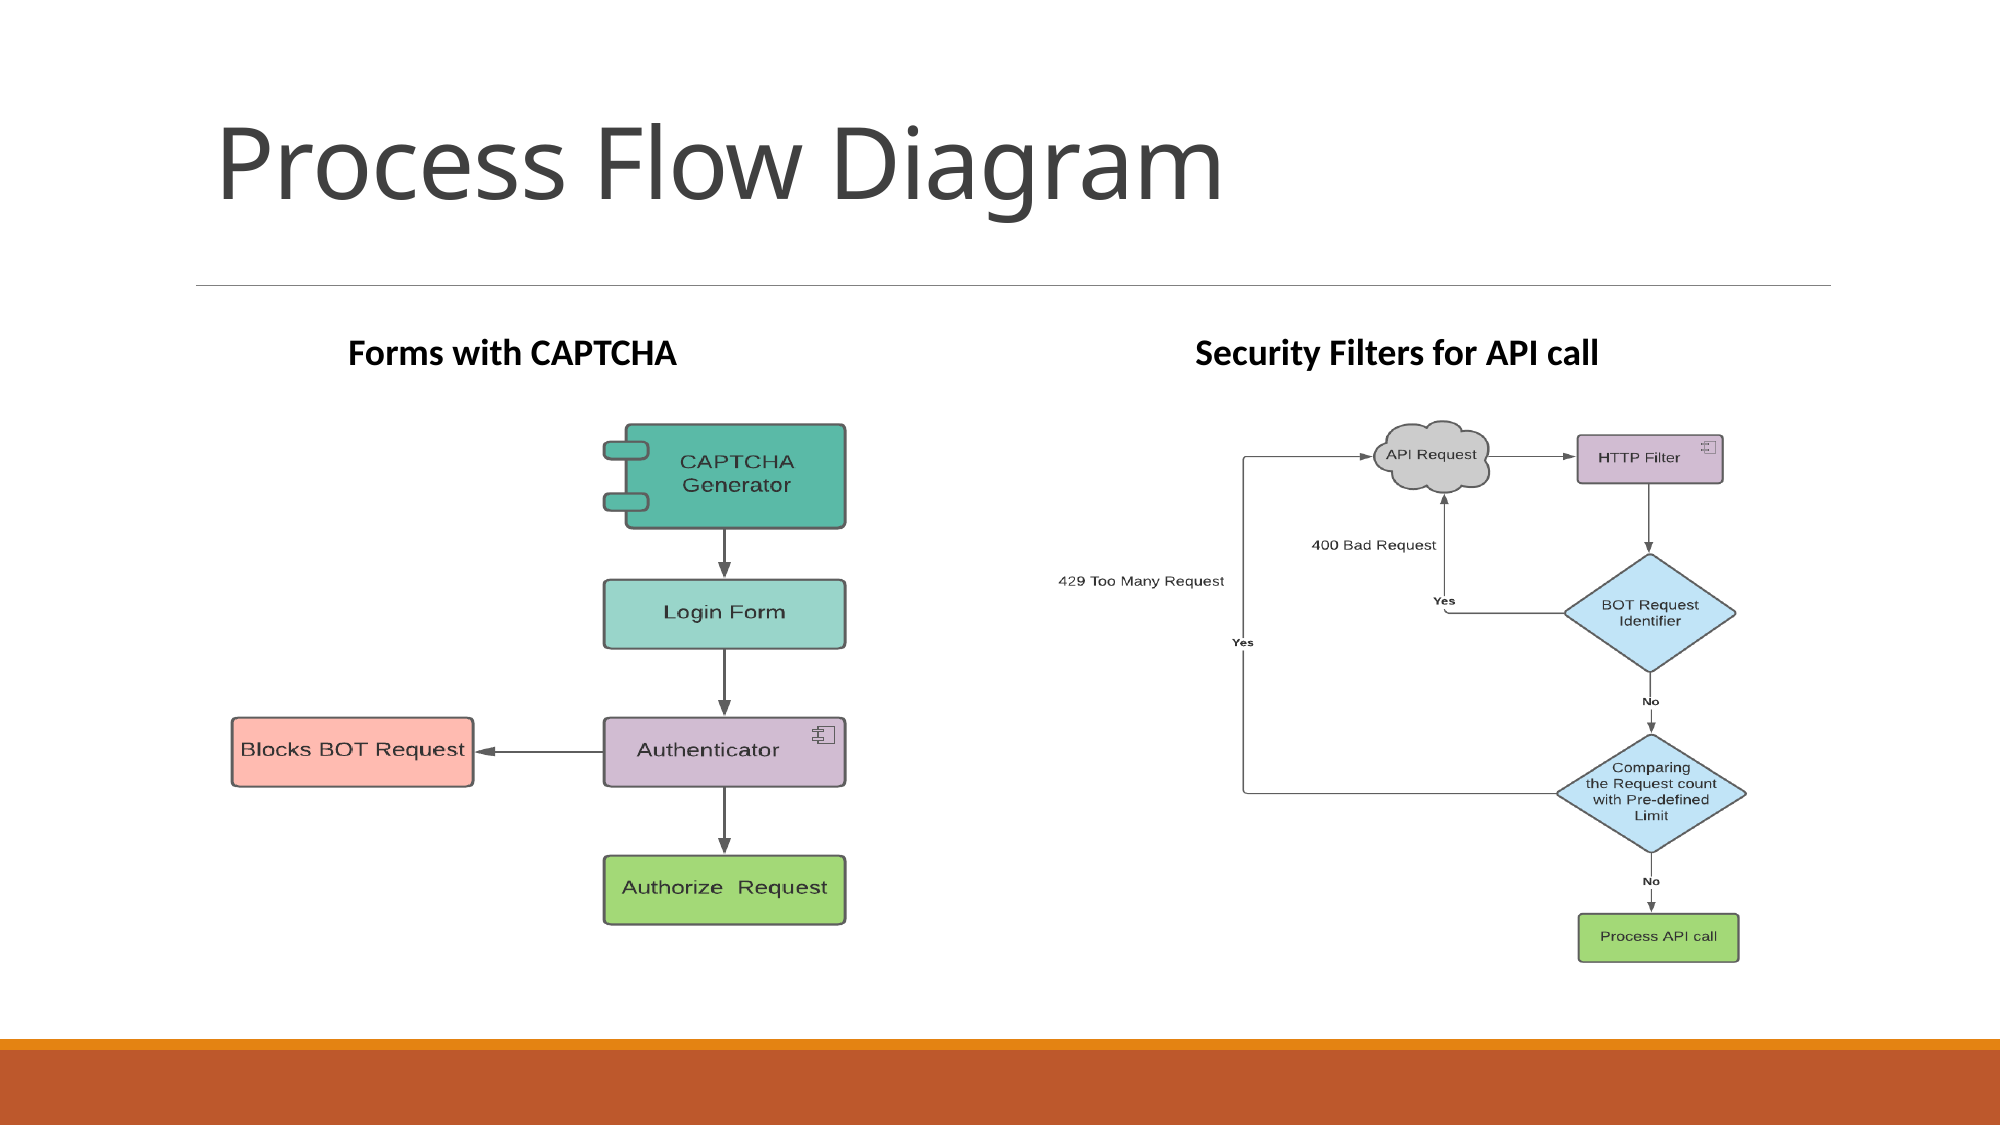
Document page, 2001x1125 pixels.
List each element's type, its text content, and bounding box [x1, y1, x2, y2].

text_box Forms with CAPTCHA [333, 320, 693, 377]
text_box Security Filters for API call [1180, 320, 1628, 377]
title Process Flow Diagram [199, 103, 1500, 228]
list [178, 380, 901, 949]
picture [1003, 380, 1799, 1002]
